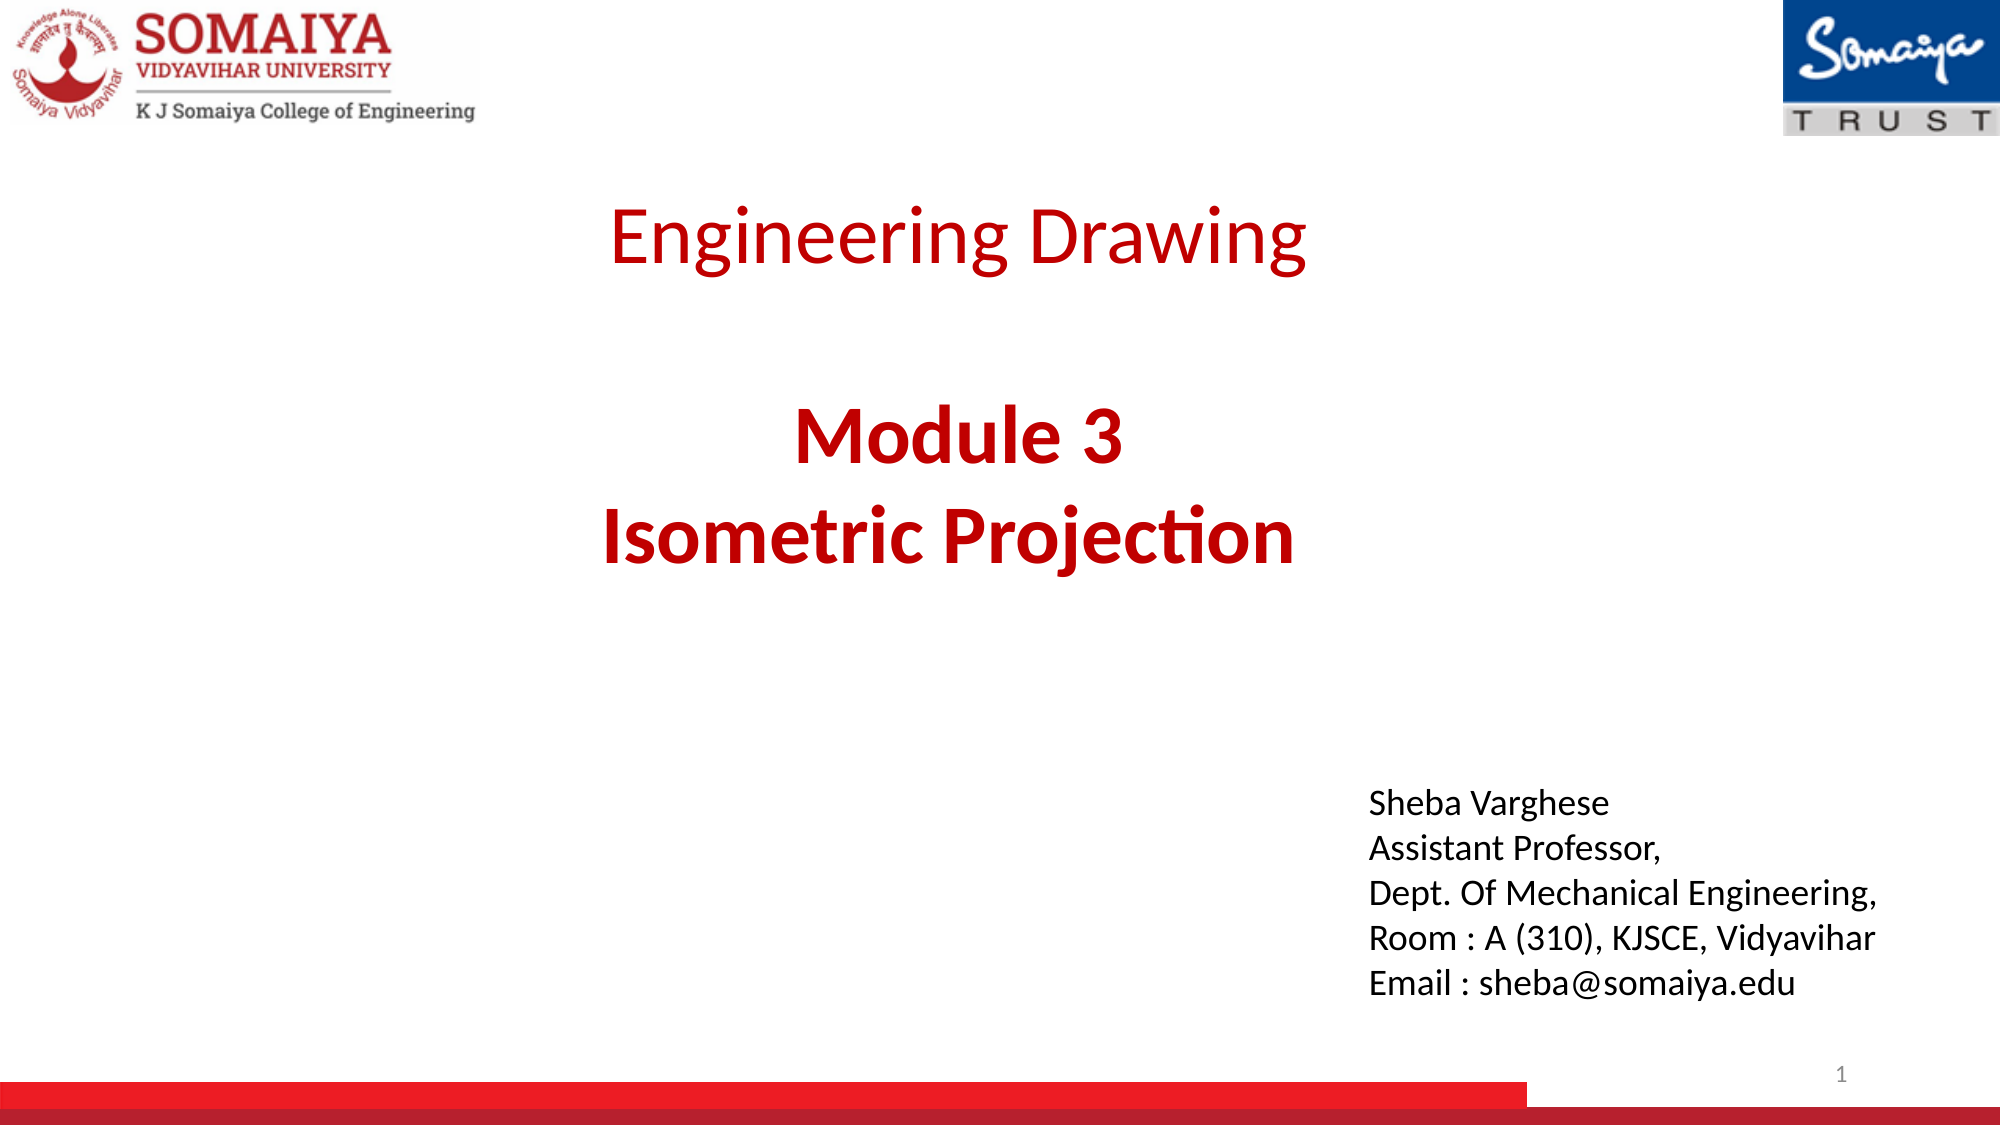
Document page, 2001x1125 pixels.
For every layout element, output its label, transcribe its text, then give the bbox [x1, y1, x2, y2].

picture [0, 1081, 2000, 1125]
picture [1783, 0, 2000, 136]
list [10, 0, 480, 125]
slide_number 1 [1412, 1042, 1863, 1103]
text_box Sheba Varghese Assistant Professor, Dept. Of Mechanical Engineering, Room : A (310), KJSCE, Vidyavihar Email : sheba@somaiya.edu [1354, 770, 1989, 1010]
text_box Engineering Drawing Module 3 Isometric Projection [210, 173, 1707, 588]
